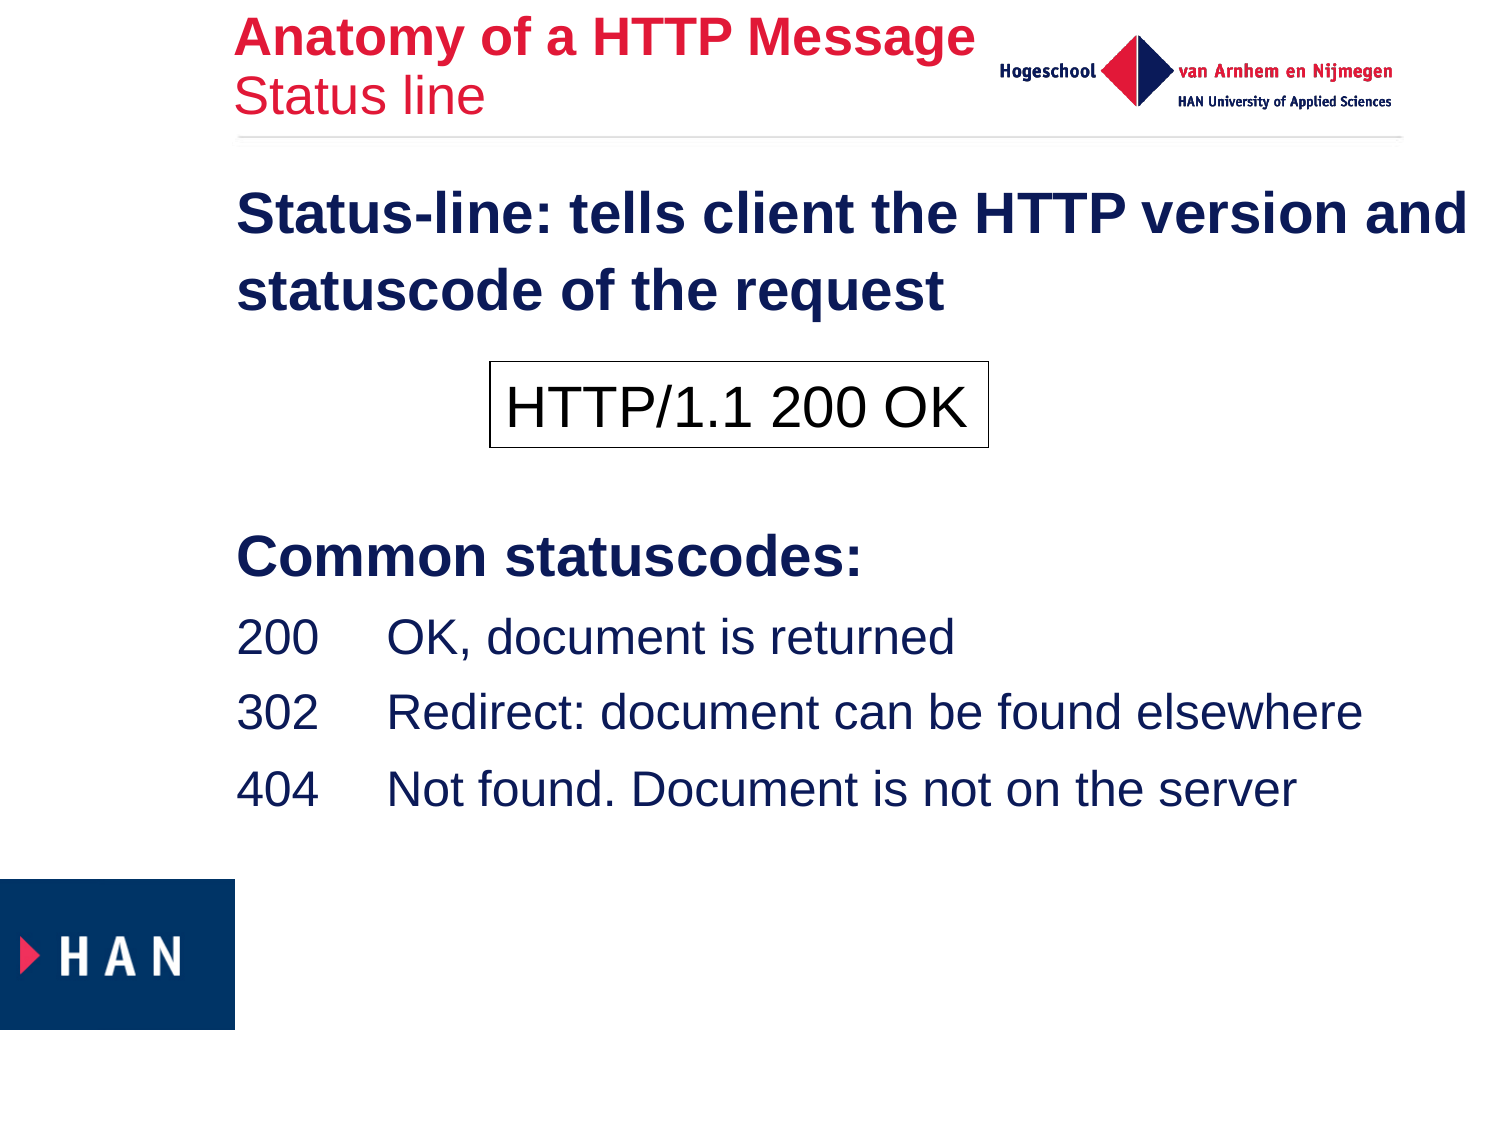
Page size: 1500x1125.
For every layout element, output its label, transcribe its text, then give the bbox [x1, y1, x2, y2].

list Status-line: tells client the HTTP version and statuscode of the request Common statuscodes: 200 OK, document is returned 302 Redirect: document can be found elsewhere 404 Not found. Document is not on the server [236, 160, 1500, 880]
picture [0, 879, 235, 1030]
picture [0, 124, 1500, 157]
text_box Anatomy of a HTTP Message Status line [233, 1, 1403, 137]
text_box HTTP/1.1 200 OK [490, 361, 989, 448]
